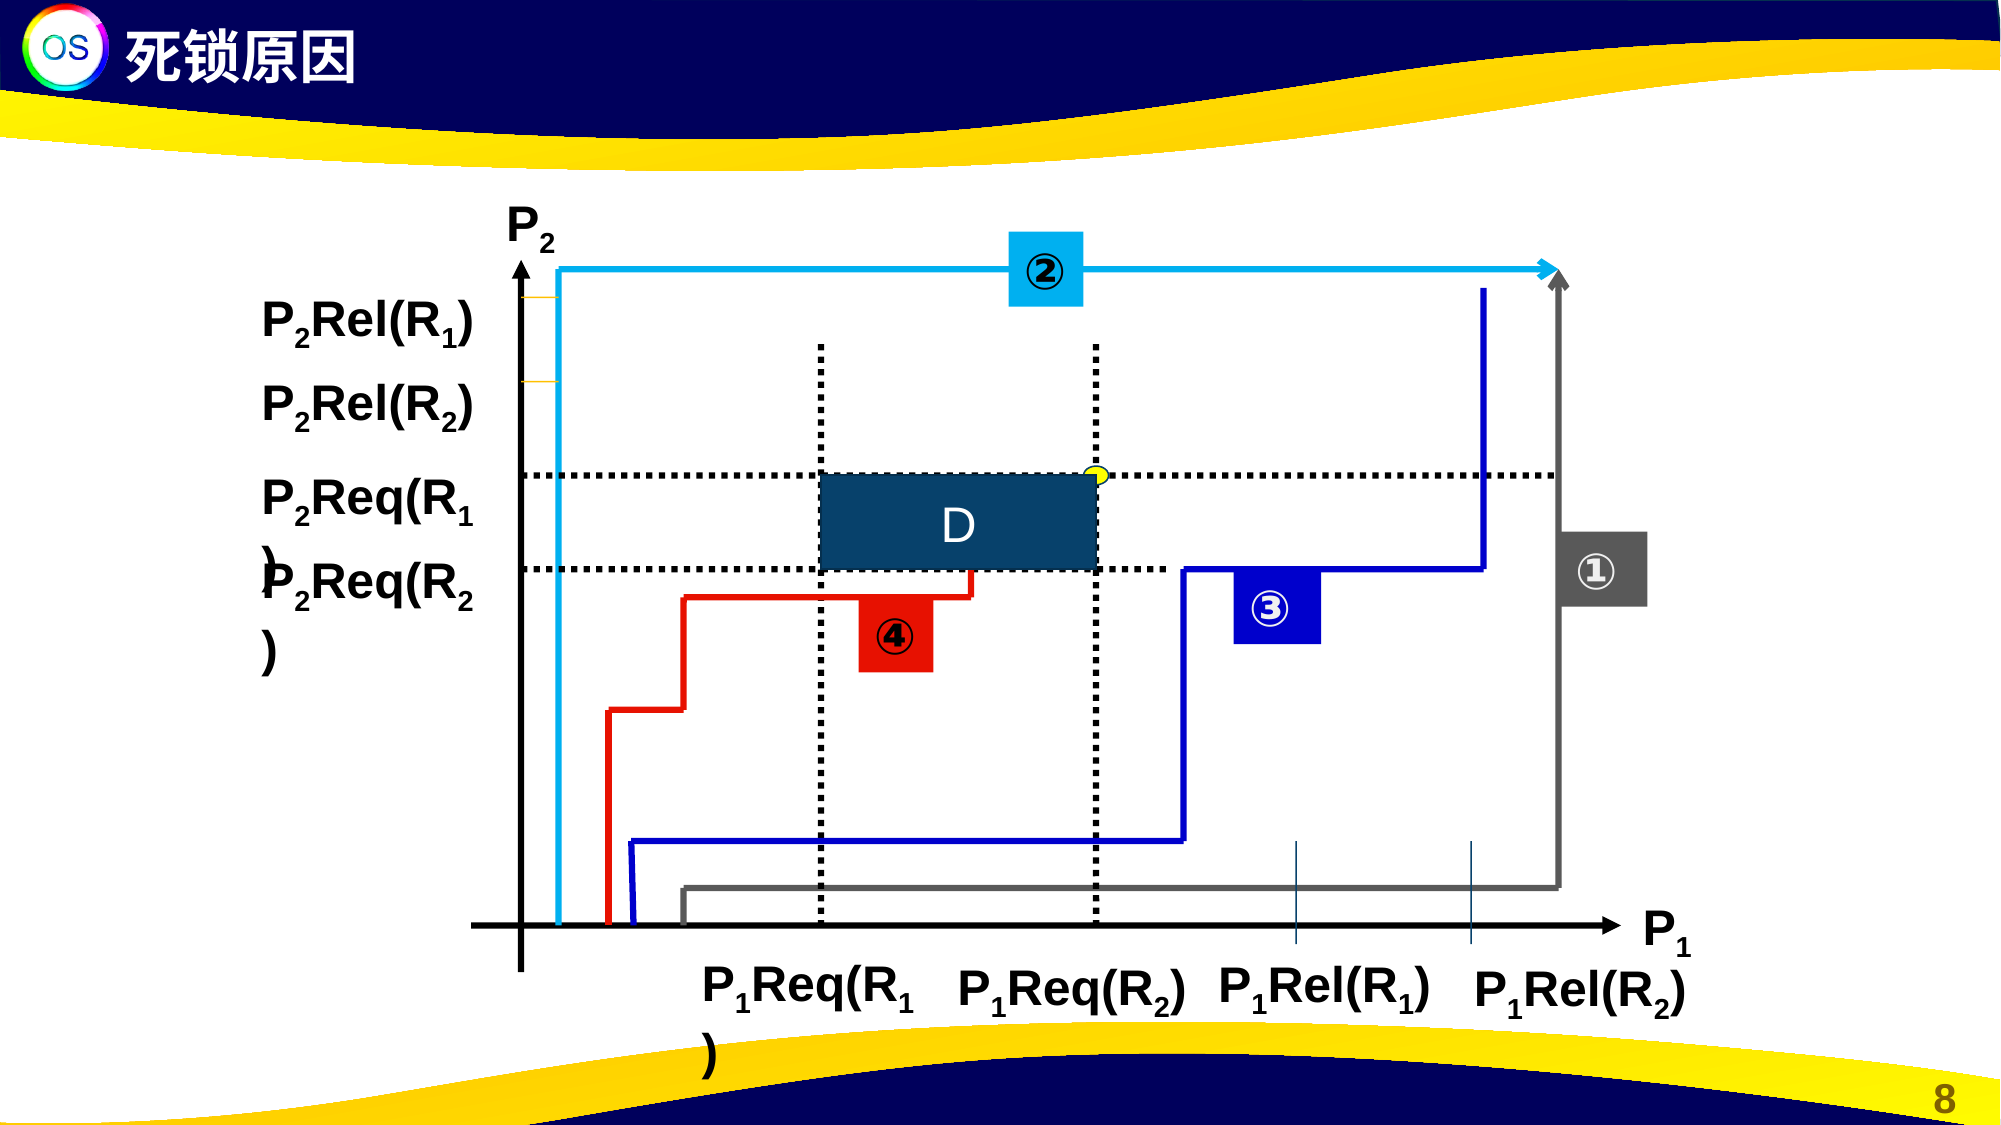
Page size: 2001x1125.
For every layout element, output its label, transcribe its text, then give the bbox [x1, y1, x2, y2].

picture [22, 3, 109, 91]
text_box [246, 183, 1803, 1025]
text_box 死锁原因 [109, 12, 1263, 98]
